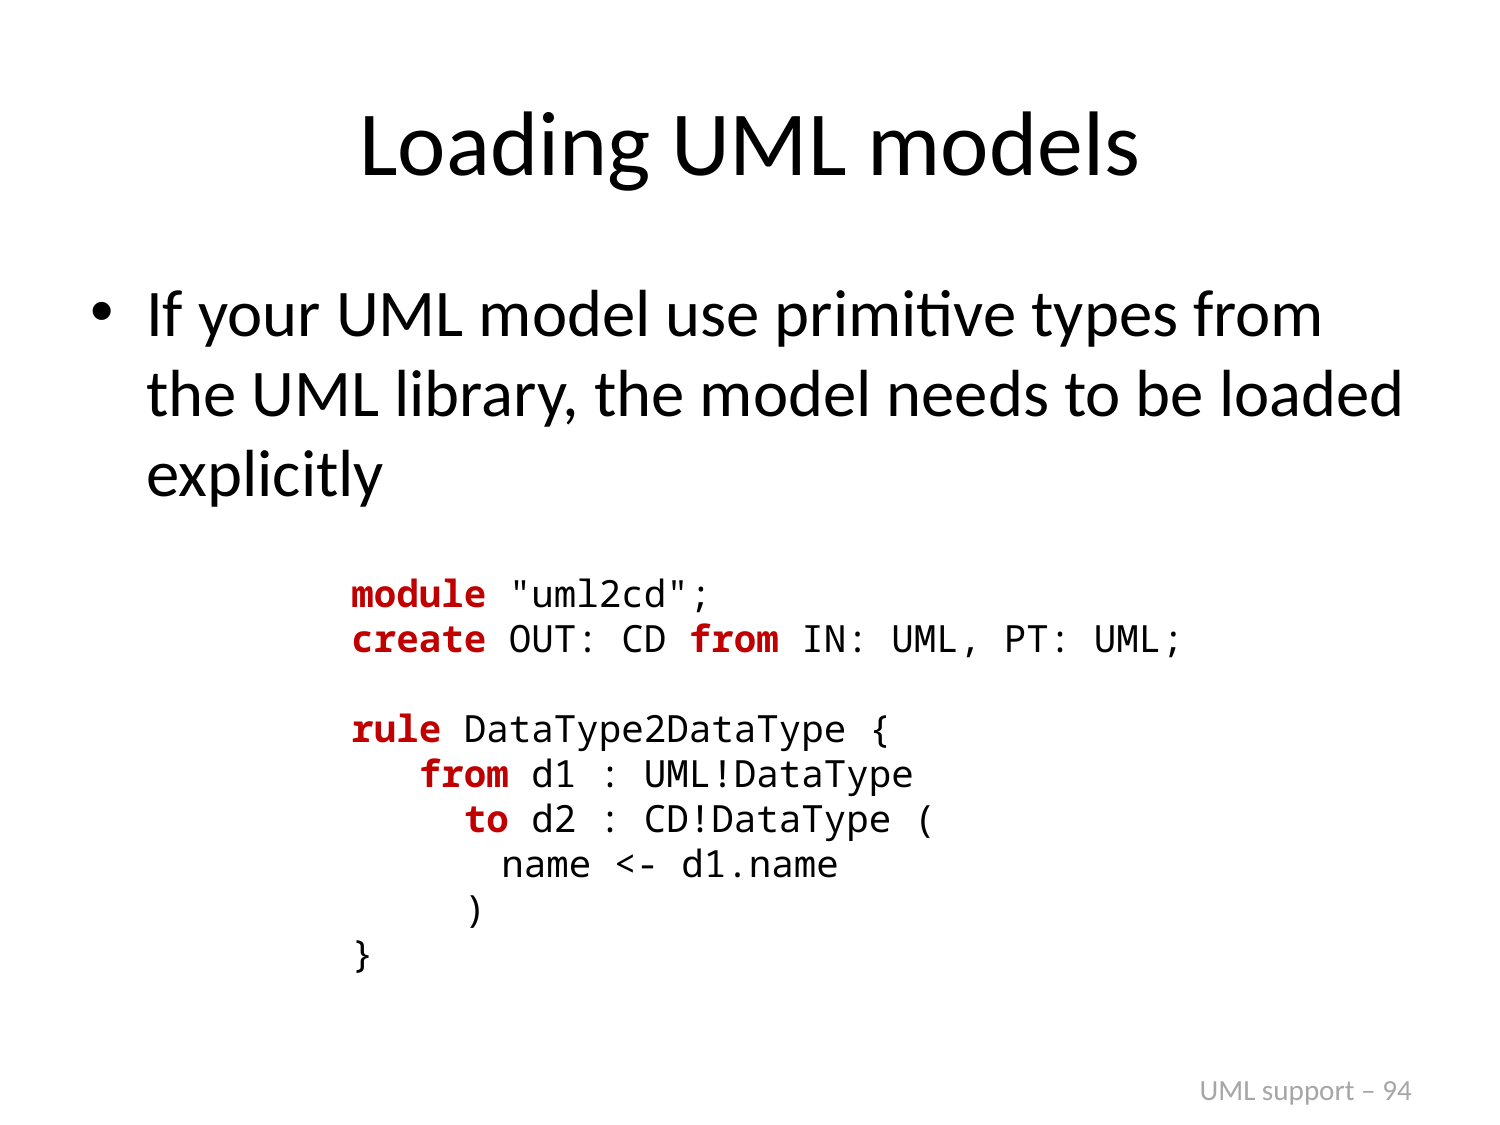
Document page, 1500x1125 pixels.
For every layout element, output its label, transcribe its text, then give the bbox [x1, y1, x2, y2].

text_box module "uml2cd"; create OUT: CD from IN: UML, PT: UML; rule DataType2DataType { from d1 : UML!DataType to d2 : CD!DataType ( name <- d1.name ) } [336, 562, 1235, 983]
title Loading UML models [75, 45, 1425, 233]
list If your UML model use primitive types from the UML library, the model needs to be loaded explicitly [75, 262, 1425, 1005]
text_box UML support – 94 [1184, 1064, 1500, 1115]
